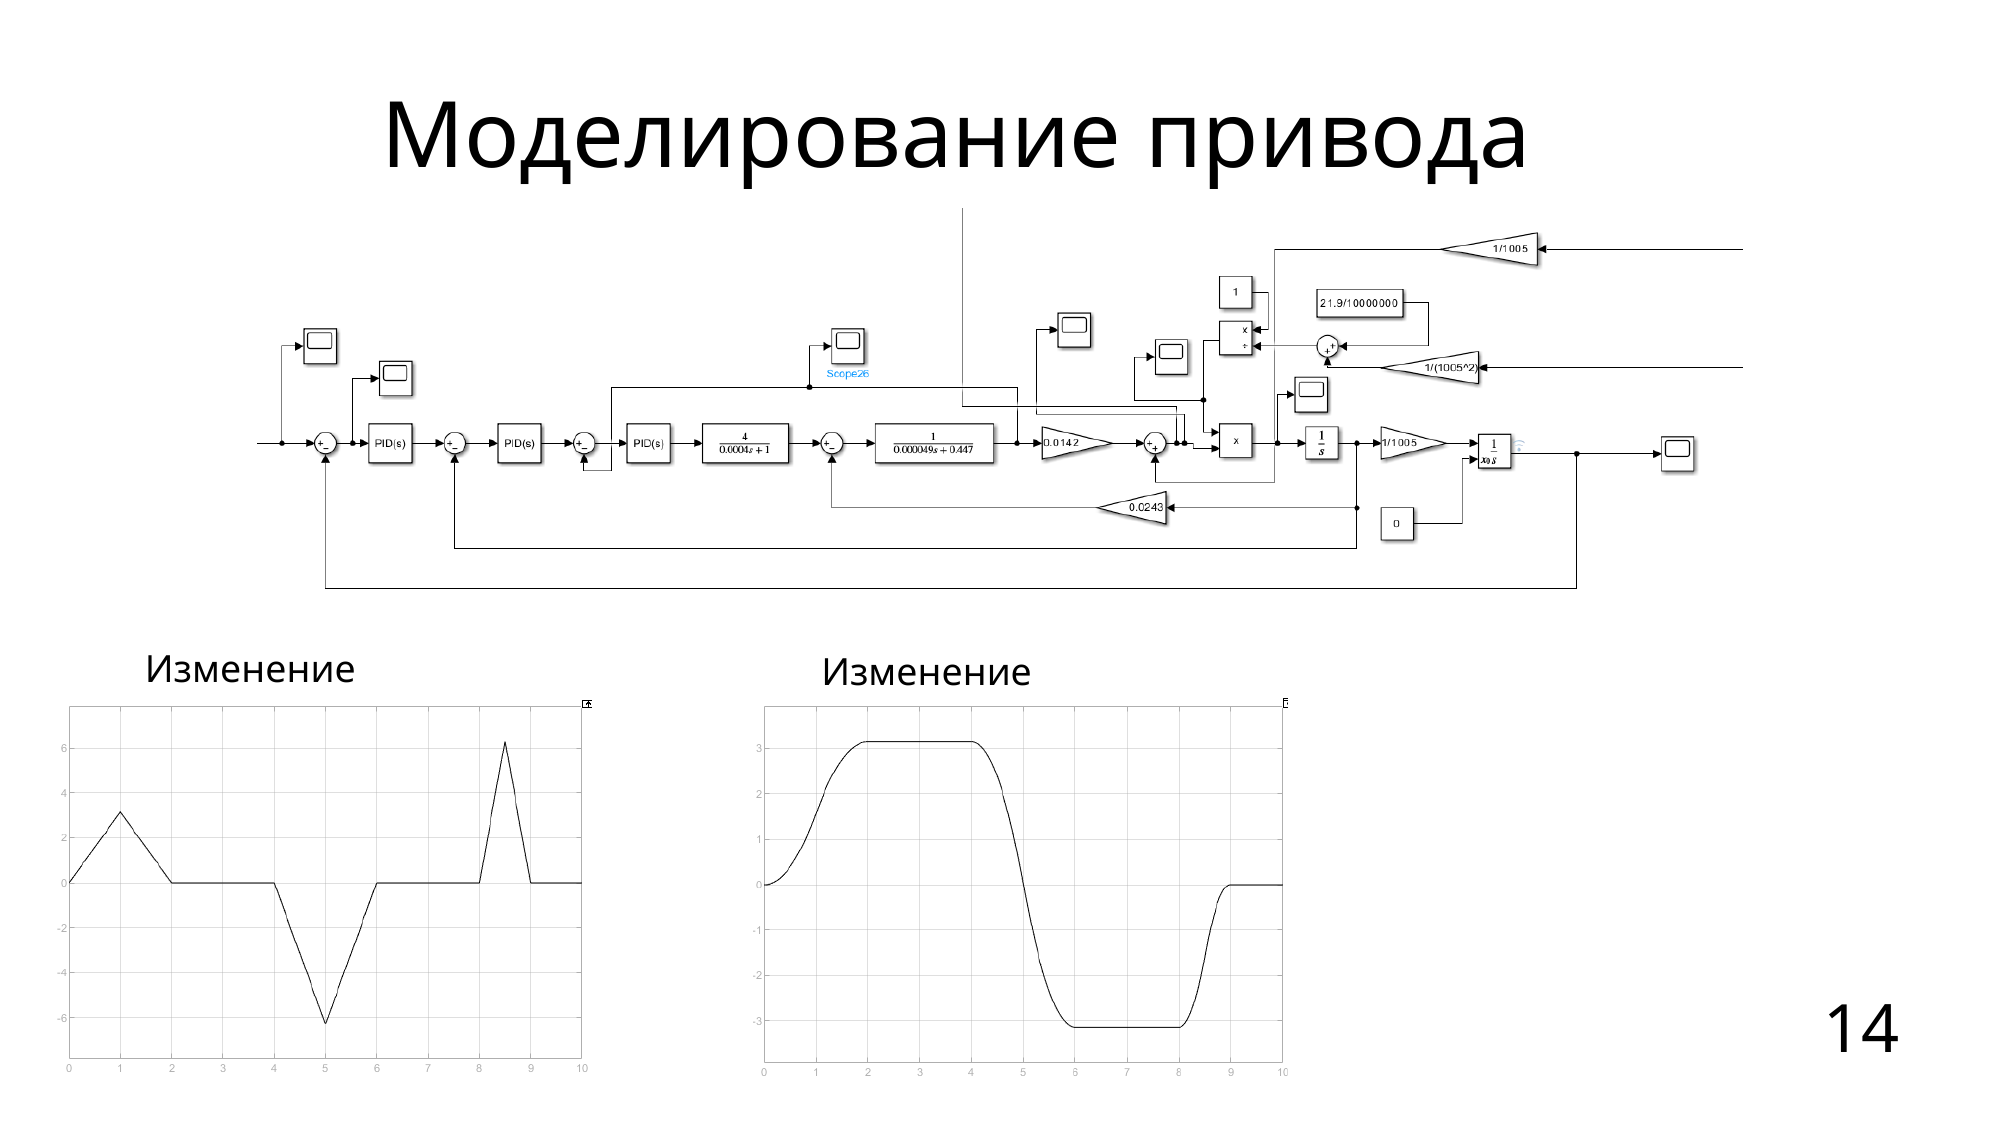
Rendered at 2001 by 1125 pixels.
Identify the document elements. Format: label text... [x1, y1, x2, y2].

picture [57, 700, 592, 1077]
title Моделирование привода [366, 39, 1634, 207]
picture [256, 207, 1743, 640]
text_box 14 [1808, 978, 1945, 1074]
text_box Изменение положения [806, 640, 1235, 698]
picture [753, 698, 1288, 1077]
text_box Изменение скорости [130, 637, 520, 700]
